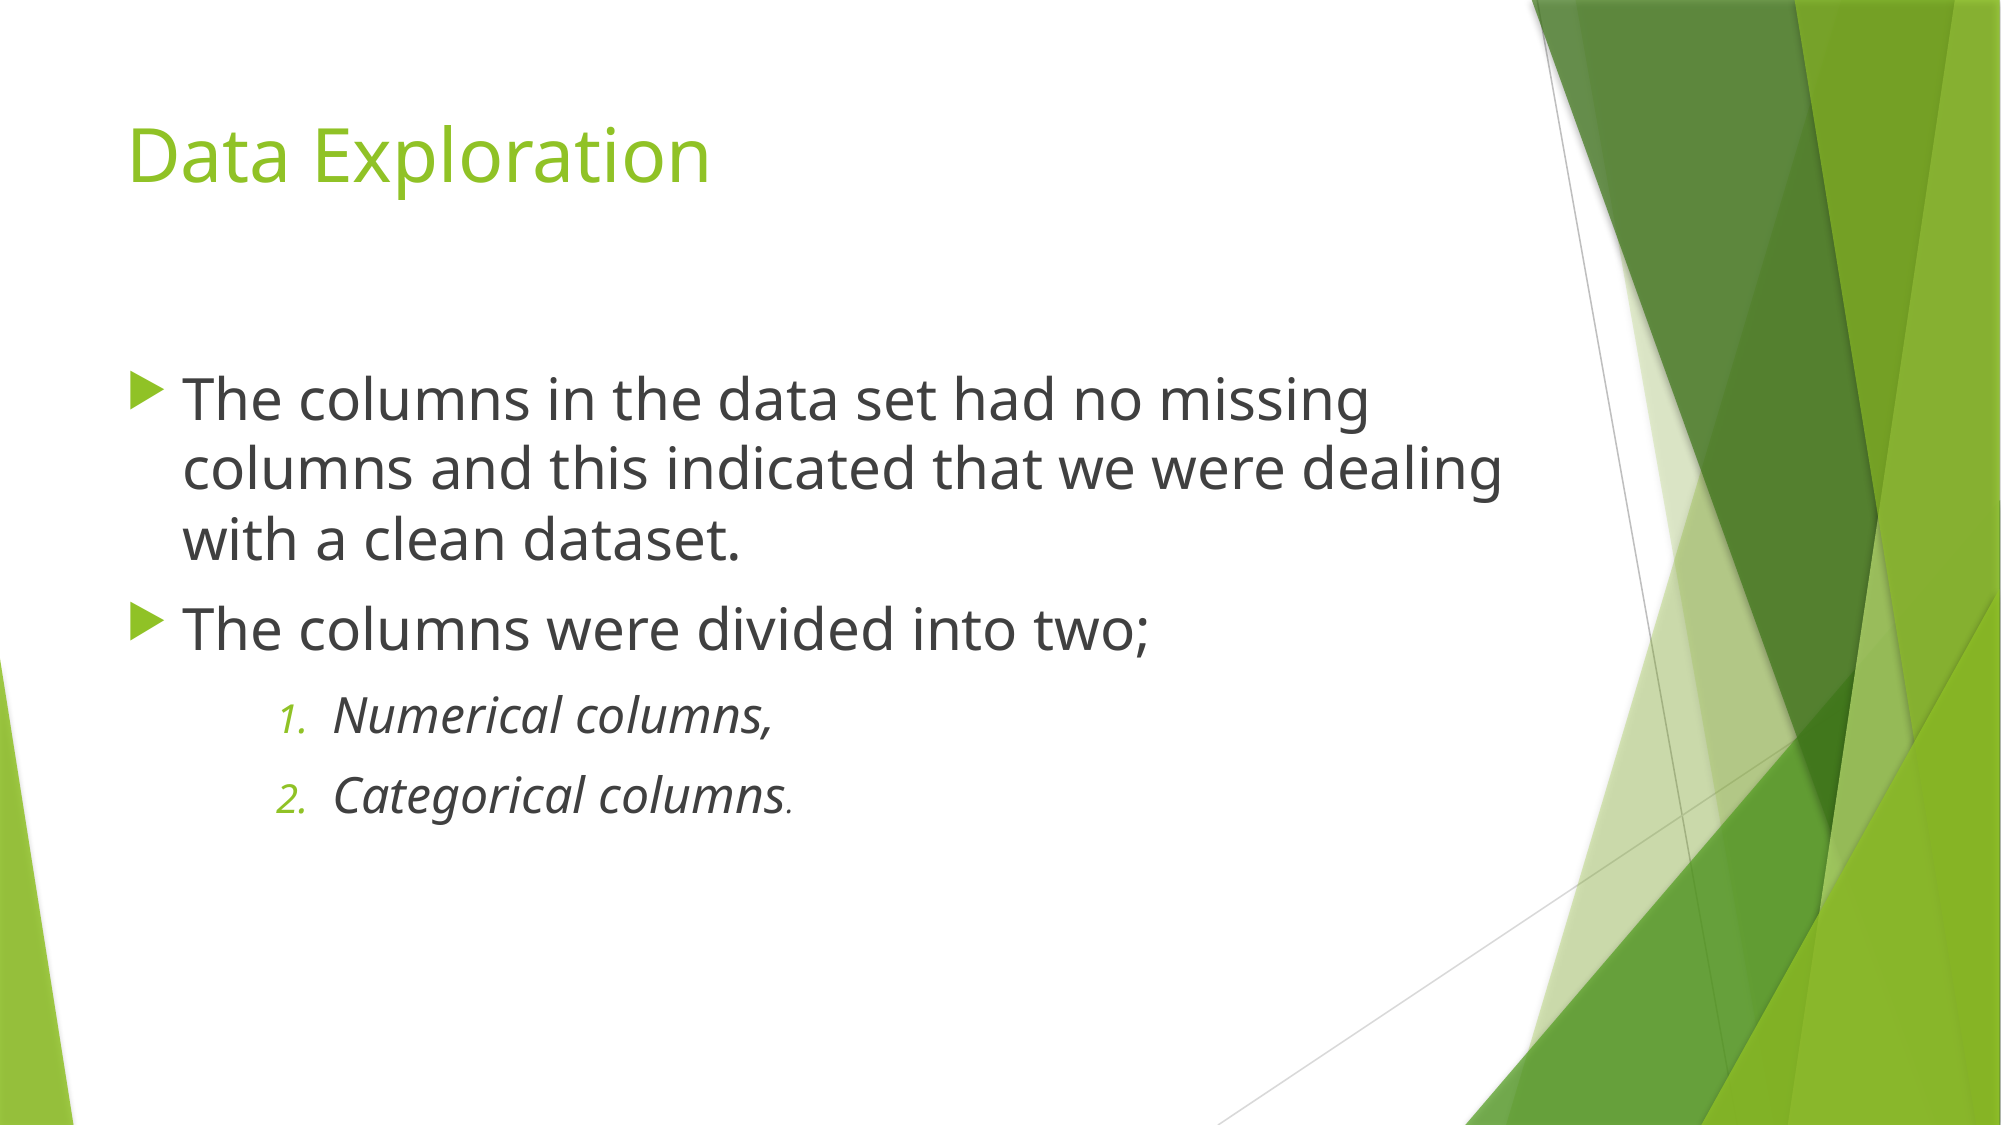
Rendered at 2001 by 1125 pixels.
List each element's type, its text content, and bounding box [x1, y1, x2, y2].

title Data Exploration [111, 99, 1522, 317]
list The columns in the data set had no missing columns and this indicated that we were dealing with a clean dataset. The columns were divided into two; Numerical columns, Categorical columns. [111, 354, 1522, 992]
